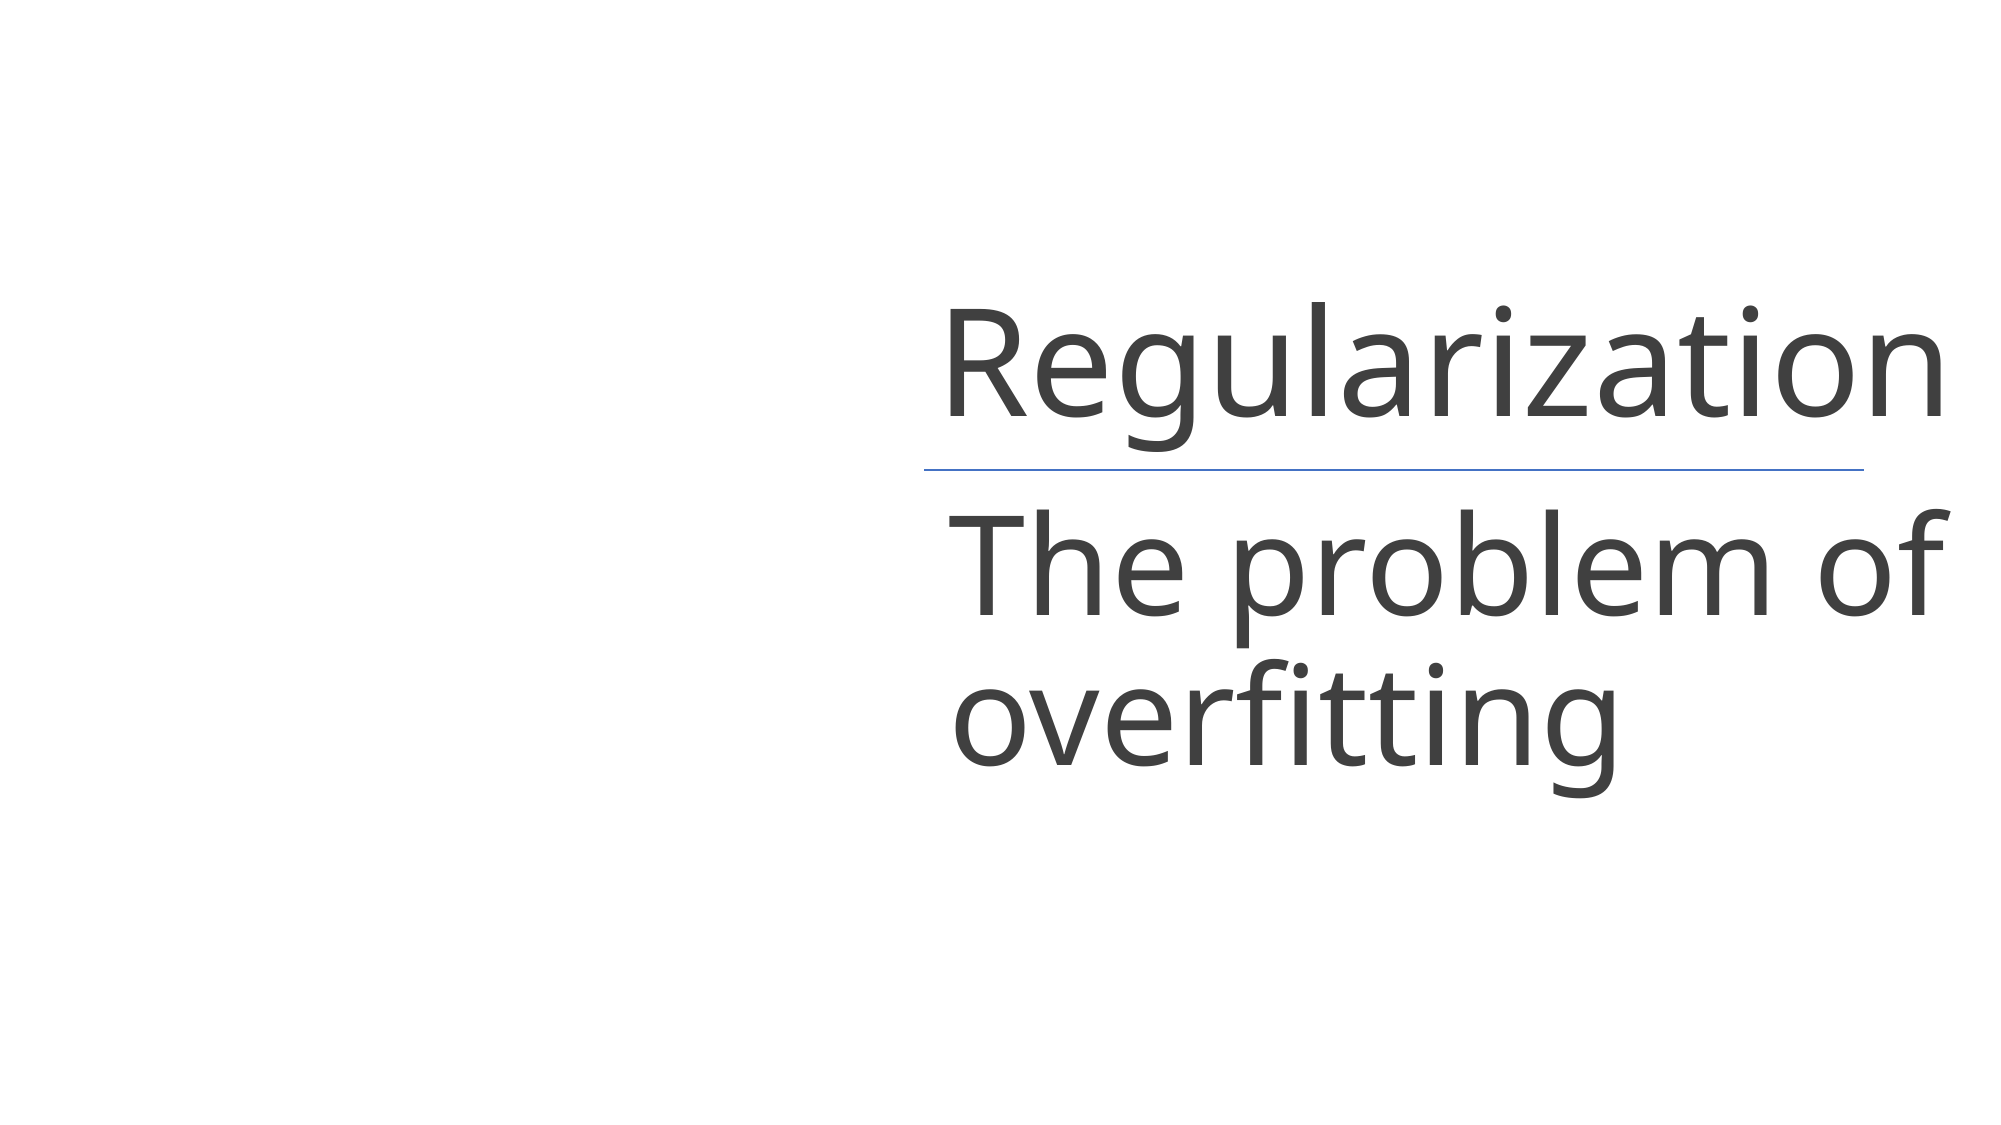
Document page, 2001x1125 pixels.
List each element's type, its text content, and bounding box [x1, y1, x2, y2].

text_box Regularization [916, 199, 2000, 513]
title The problem of overfitting [933, 462, 2000, 830]
